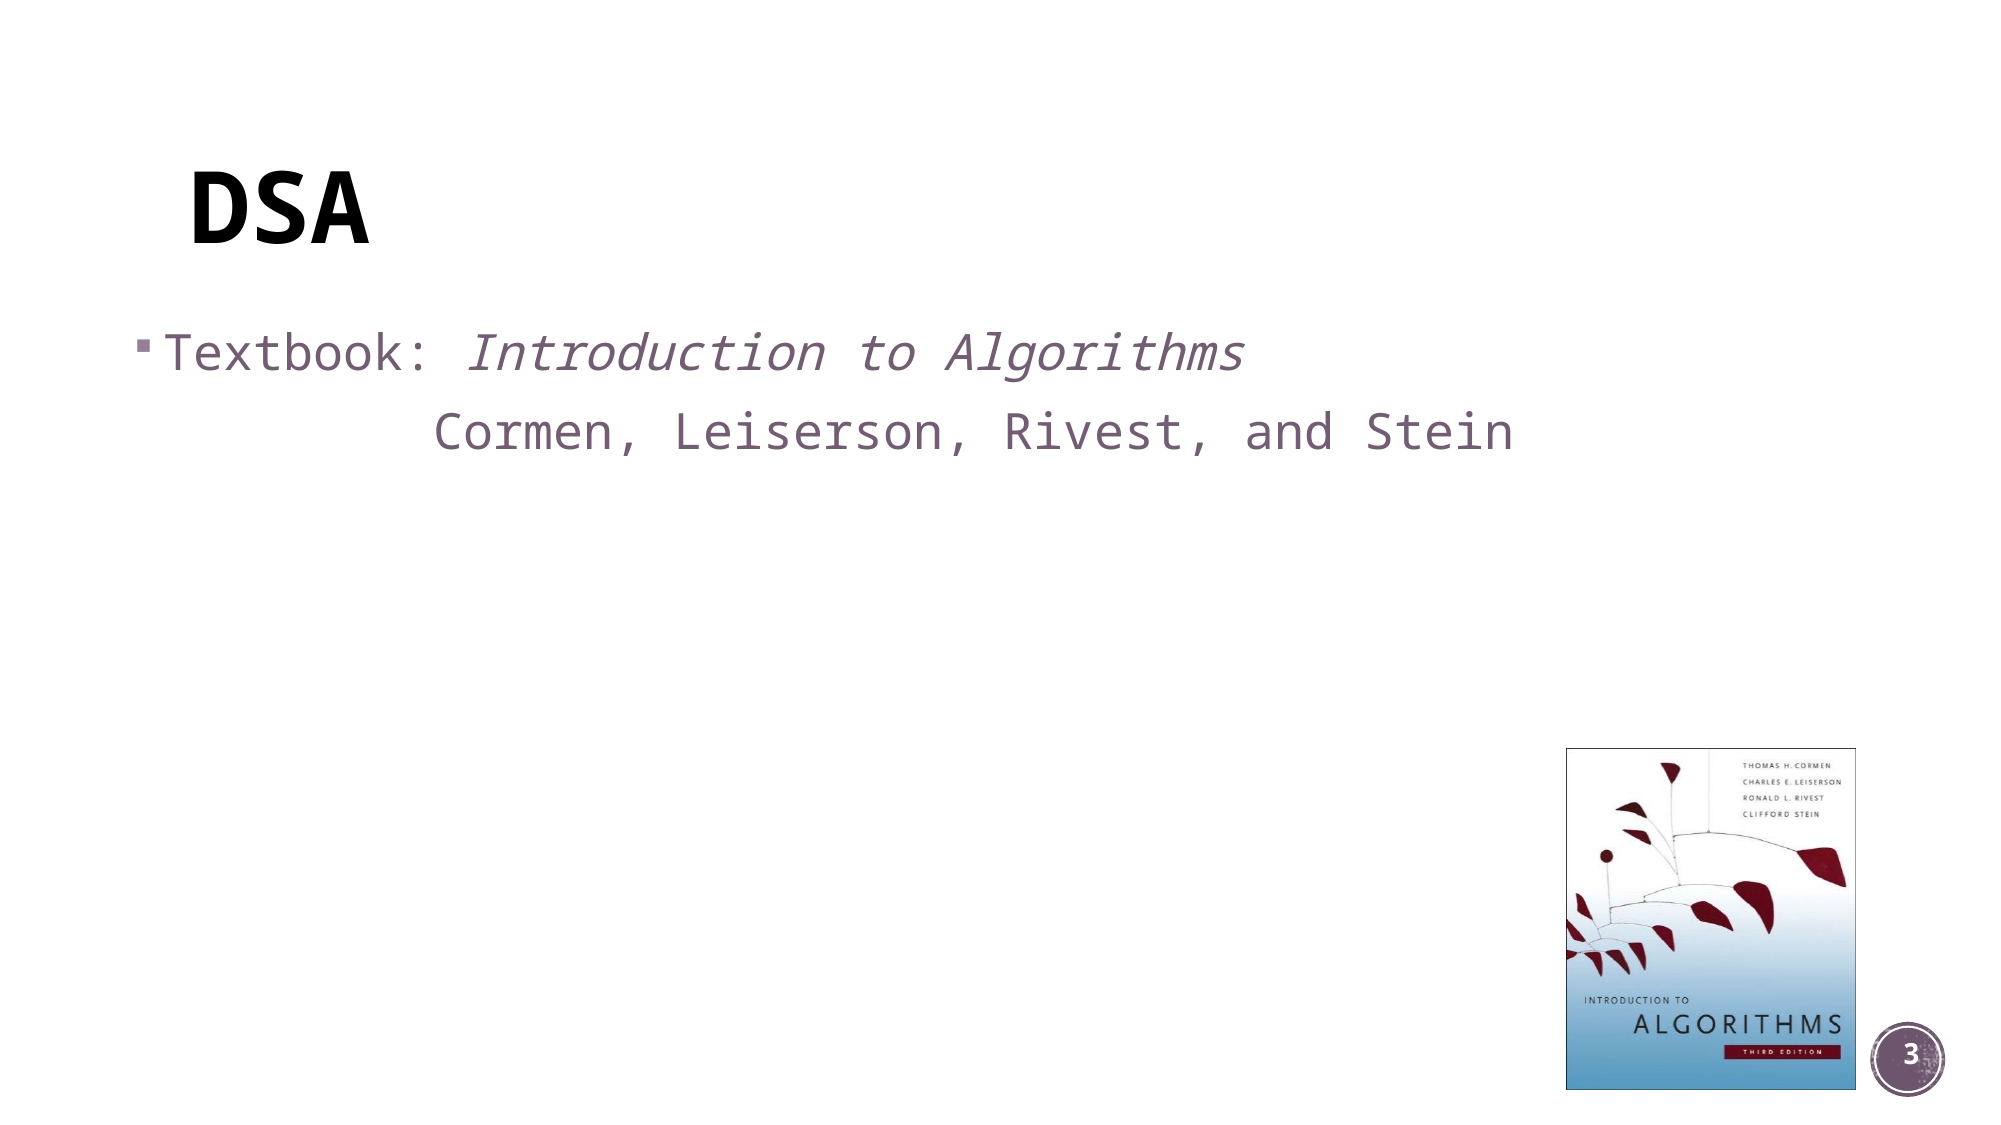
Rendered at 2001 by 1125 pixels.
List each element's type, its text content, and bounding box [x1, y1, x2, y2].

list Textbook: Introduction to Algorithms Cormen, Leiserson, Rivest, and Stein [118, 320, 1882, 805]
picture [1566, 748, 1856, 1090]
title DSA [175, 79, 1826, 320]
slide_number 3 [1857, 1028, 1961, 1089]
